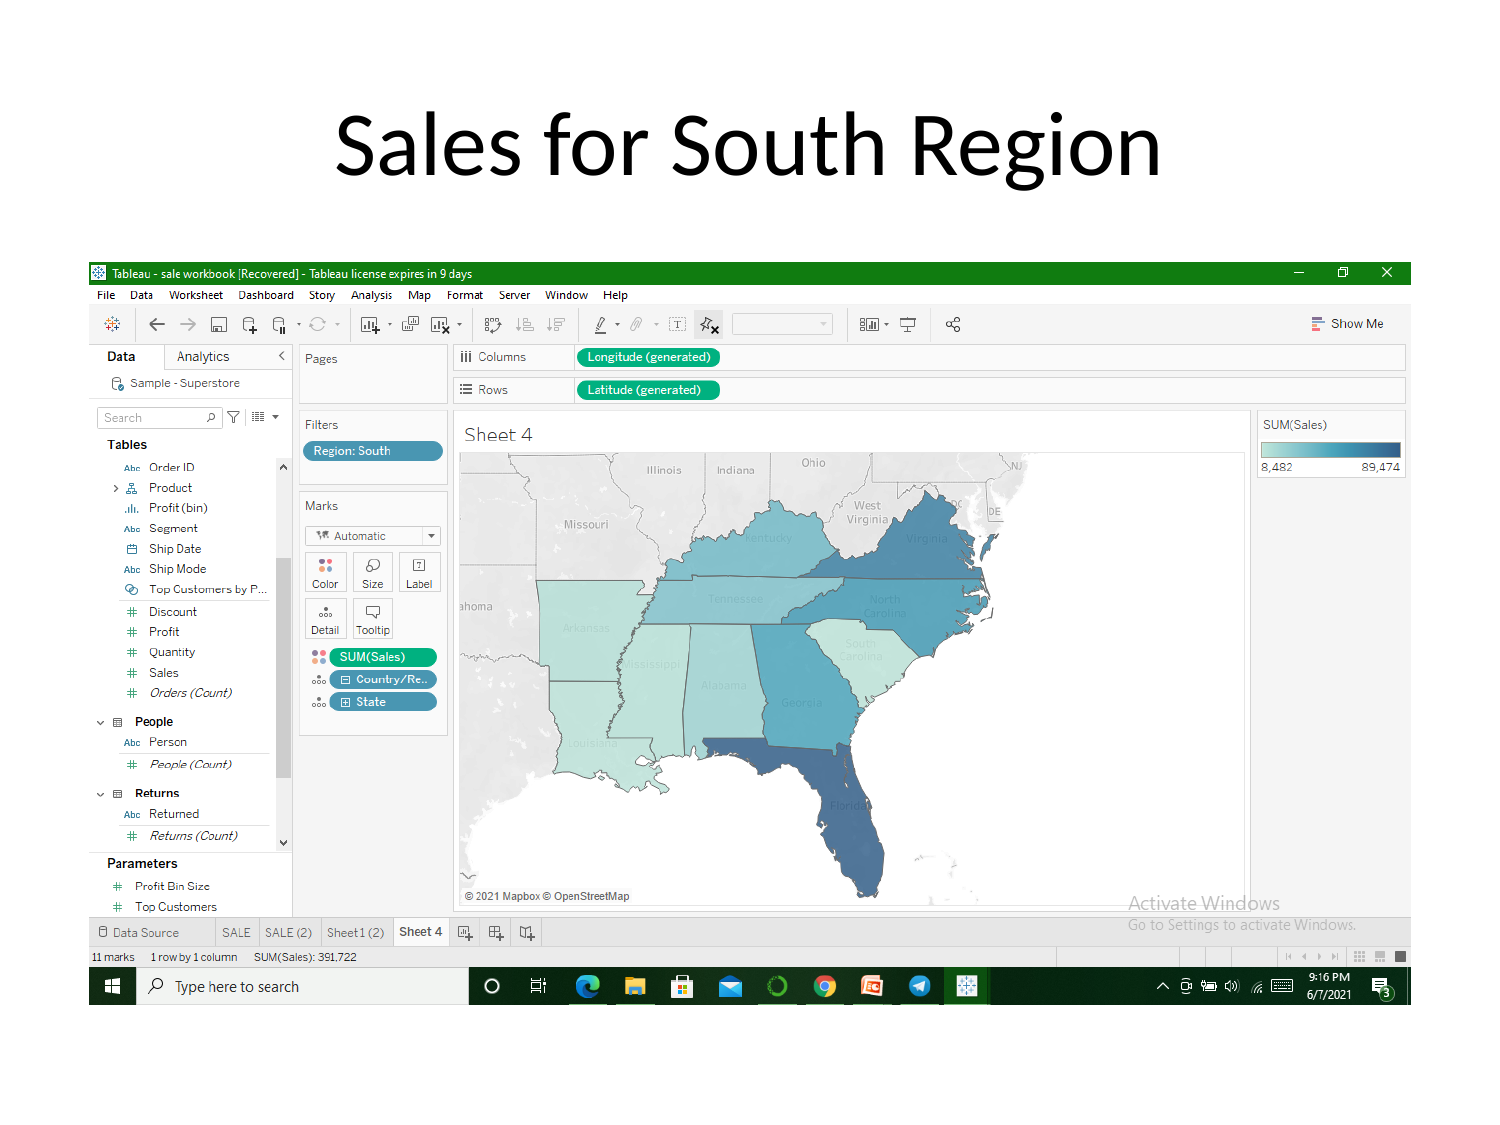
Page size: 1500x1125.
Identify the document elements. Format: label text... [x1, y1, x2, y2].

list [89, 262, 1411, 1006]
title Sales for South Region [75, 45, 1425, 233]
